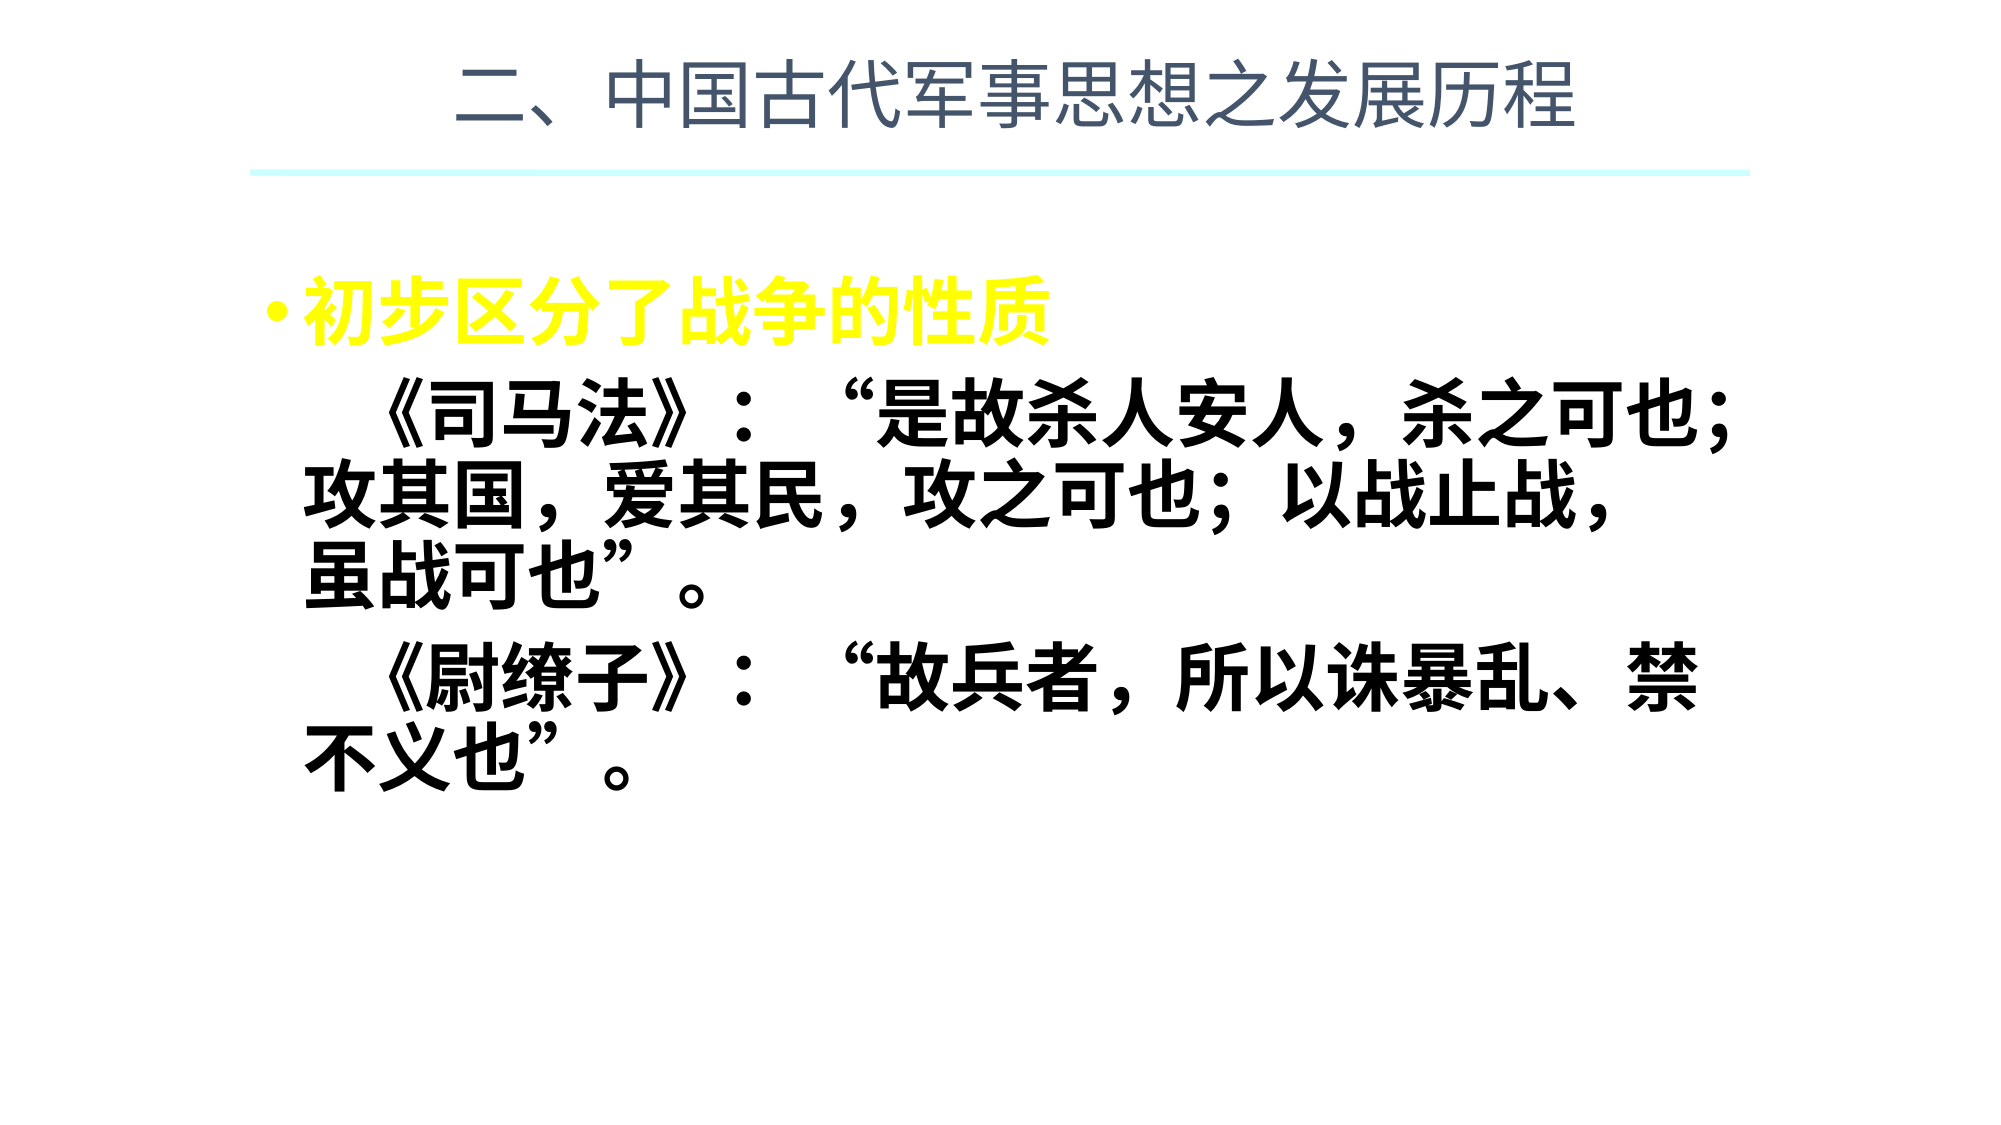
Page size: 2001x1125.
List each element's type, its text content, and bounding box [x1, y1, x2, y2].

list 初步区分了战争的性质 《司马法》：“是故杀人安人，杀之可也；攻其国，爱其民，攻之可也；以战止战，虽战可也”。 《尉缭子》：“故兵者，所以诛暴乱、禁不义也”。 [249, 267, 1721, 941]
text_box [249, 11, 1750, 173]
